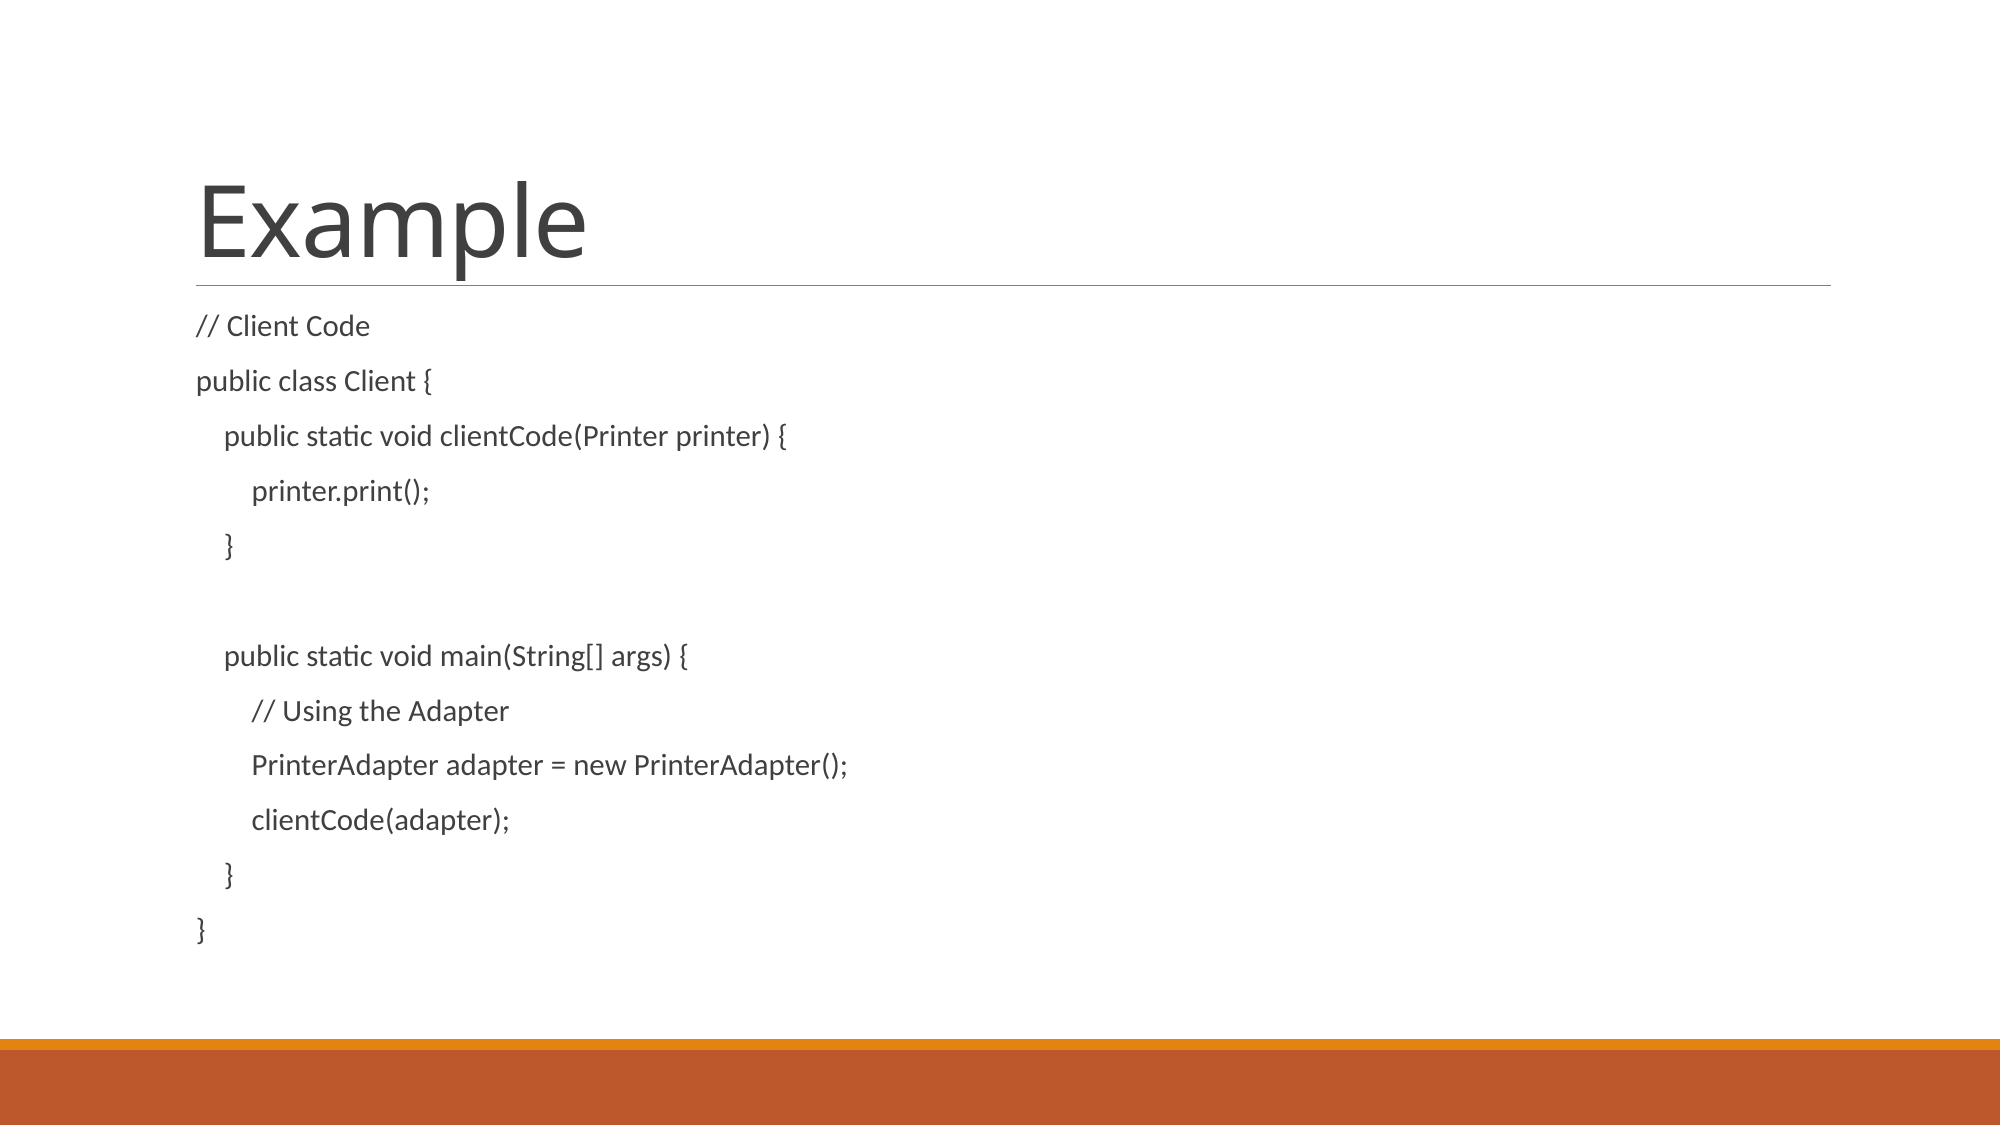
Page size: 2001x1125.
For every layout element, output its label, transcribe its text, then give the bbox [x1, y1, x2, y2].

list // Client Code public class Client { public static void clientCode(Printer printer) { printer.print(); } public static void main(String[] args) { // Using the Adapter PrinterAdapter adapter = new PrinterAdapter(); clientCode(adapter); } } [180, 302, 1830, 963]
title Example [180, 47, 1830, 285]
